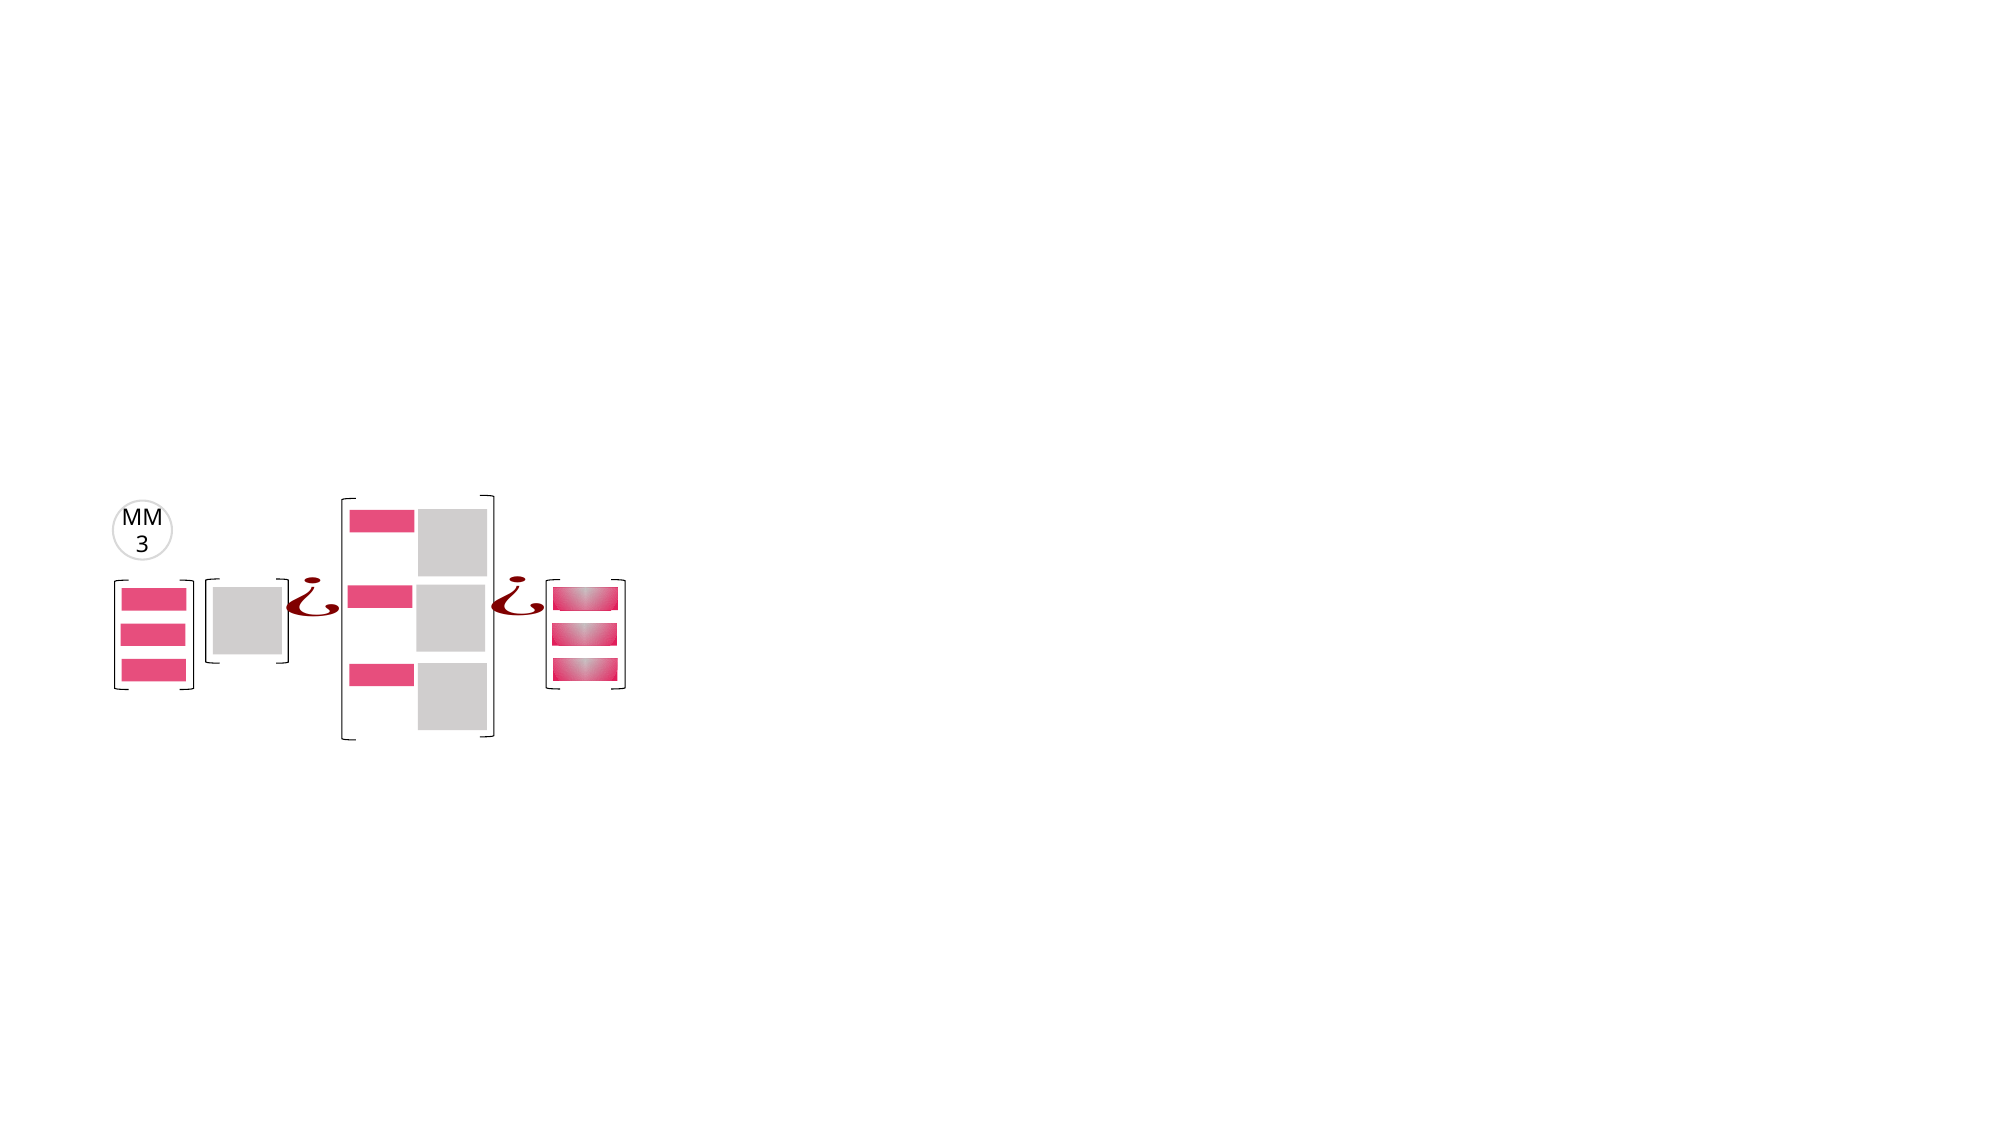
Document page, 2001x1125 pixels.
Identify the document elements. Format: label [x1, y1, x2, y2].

text_box [112, 495, 626, 741]
